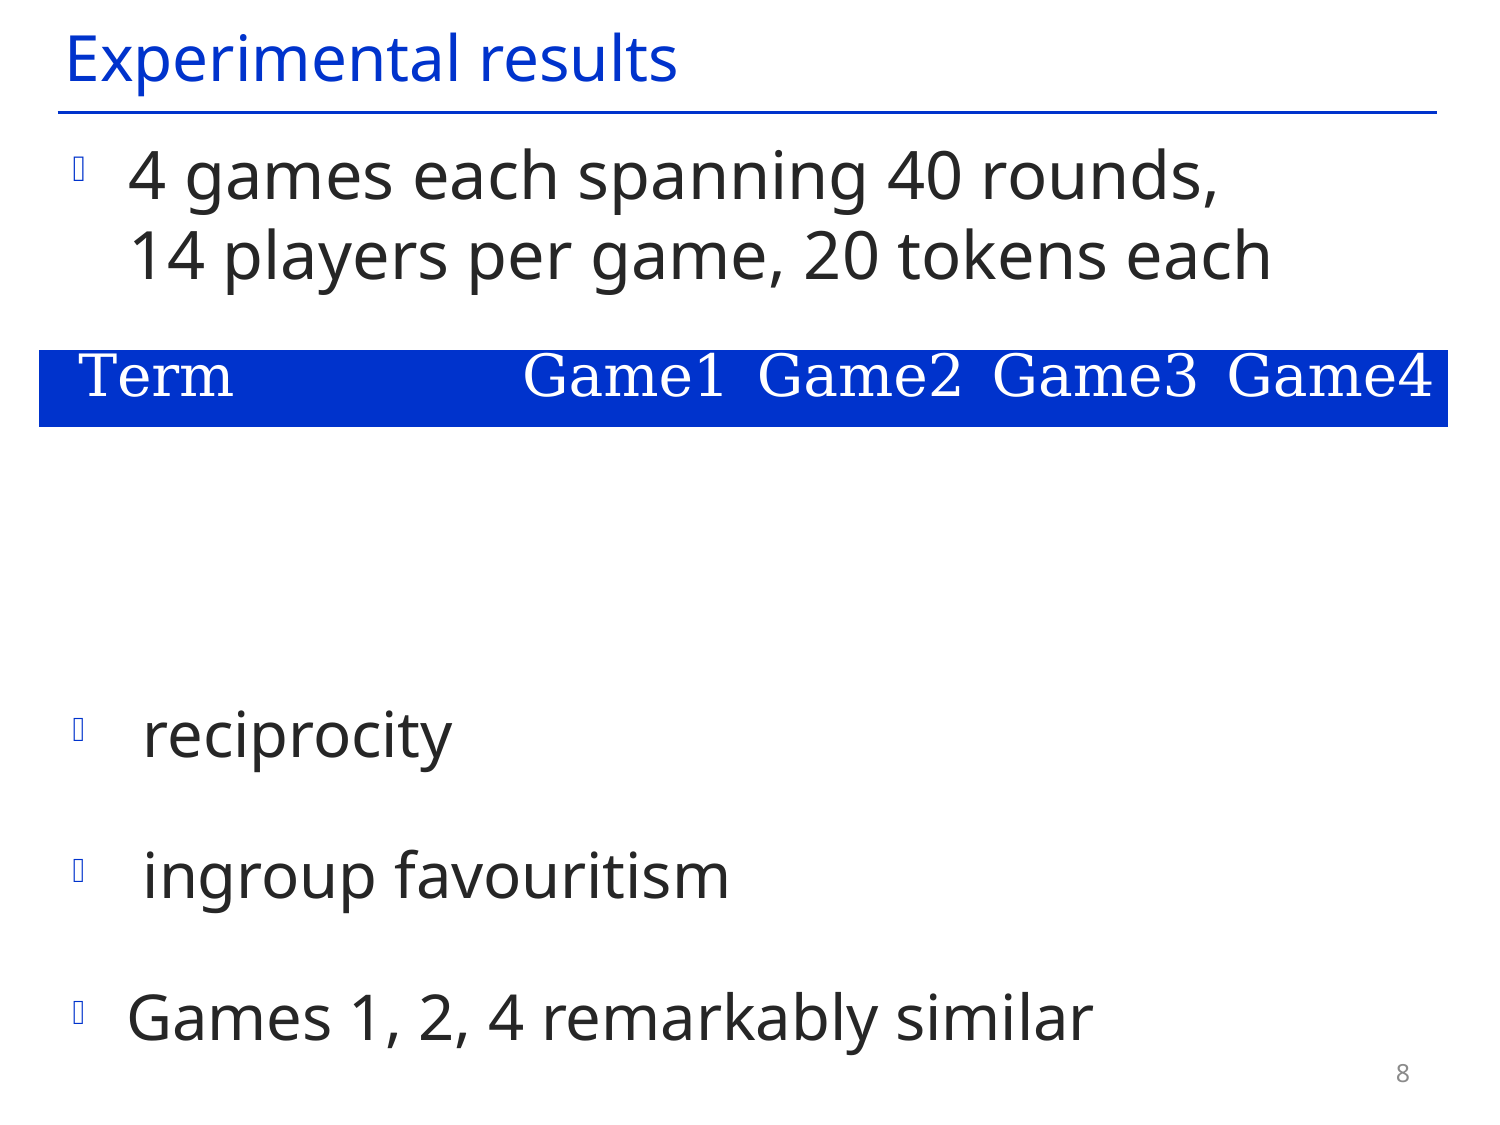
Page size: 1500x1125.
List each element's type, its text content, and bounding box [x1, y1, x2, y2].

list 4 games each spanning 40 rounds, 14 players per game, 20 tokens each [57, 125, 1425, 315]
slide_number 8 [1074, 1042, 1425, 1103]
title Experimental results [49, 9, 1438, 102]
